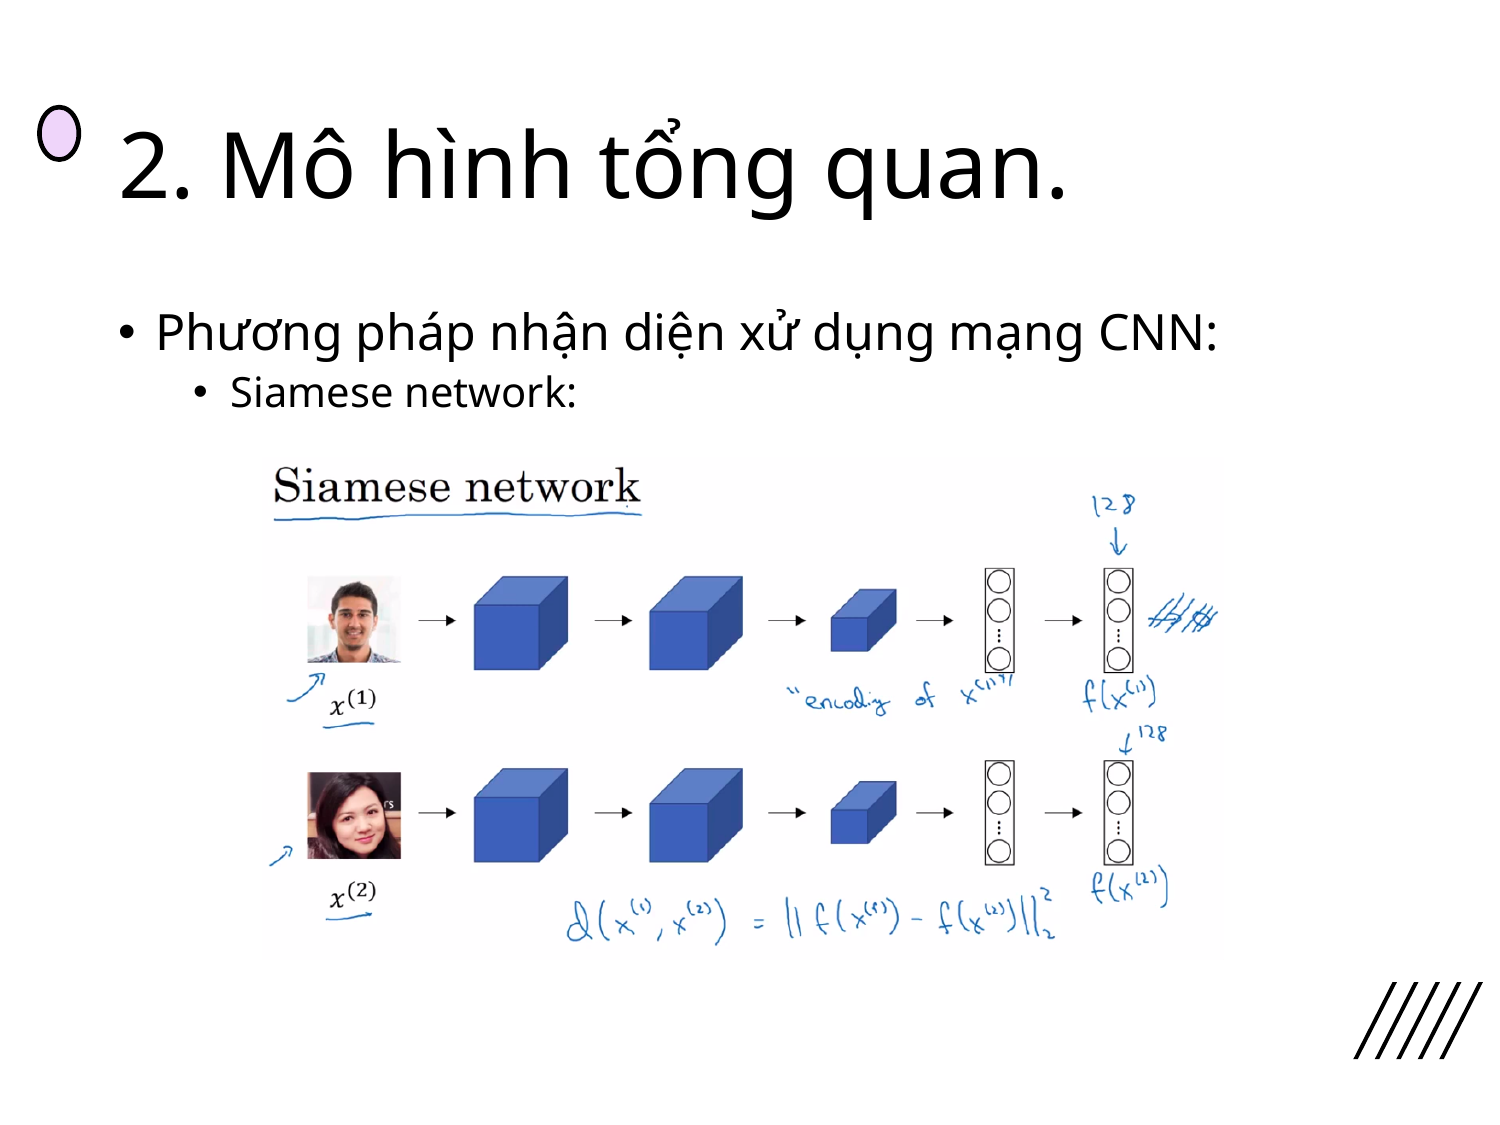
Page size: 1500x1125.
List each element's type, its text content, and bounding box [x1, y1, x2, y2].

title 2. Mô hình tổng quan. [103, 59, 1397, 278]
picture [262, 457, 1224, 960]
list Phương pháp nhận diện xử dụng mạng CNN: Siamese network: [103, 299, 1397, 1014]
